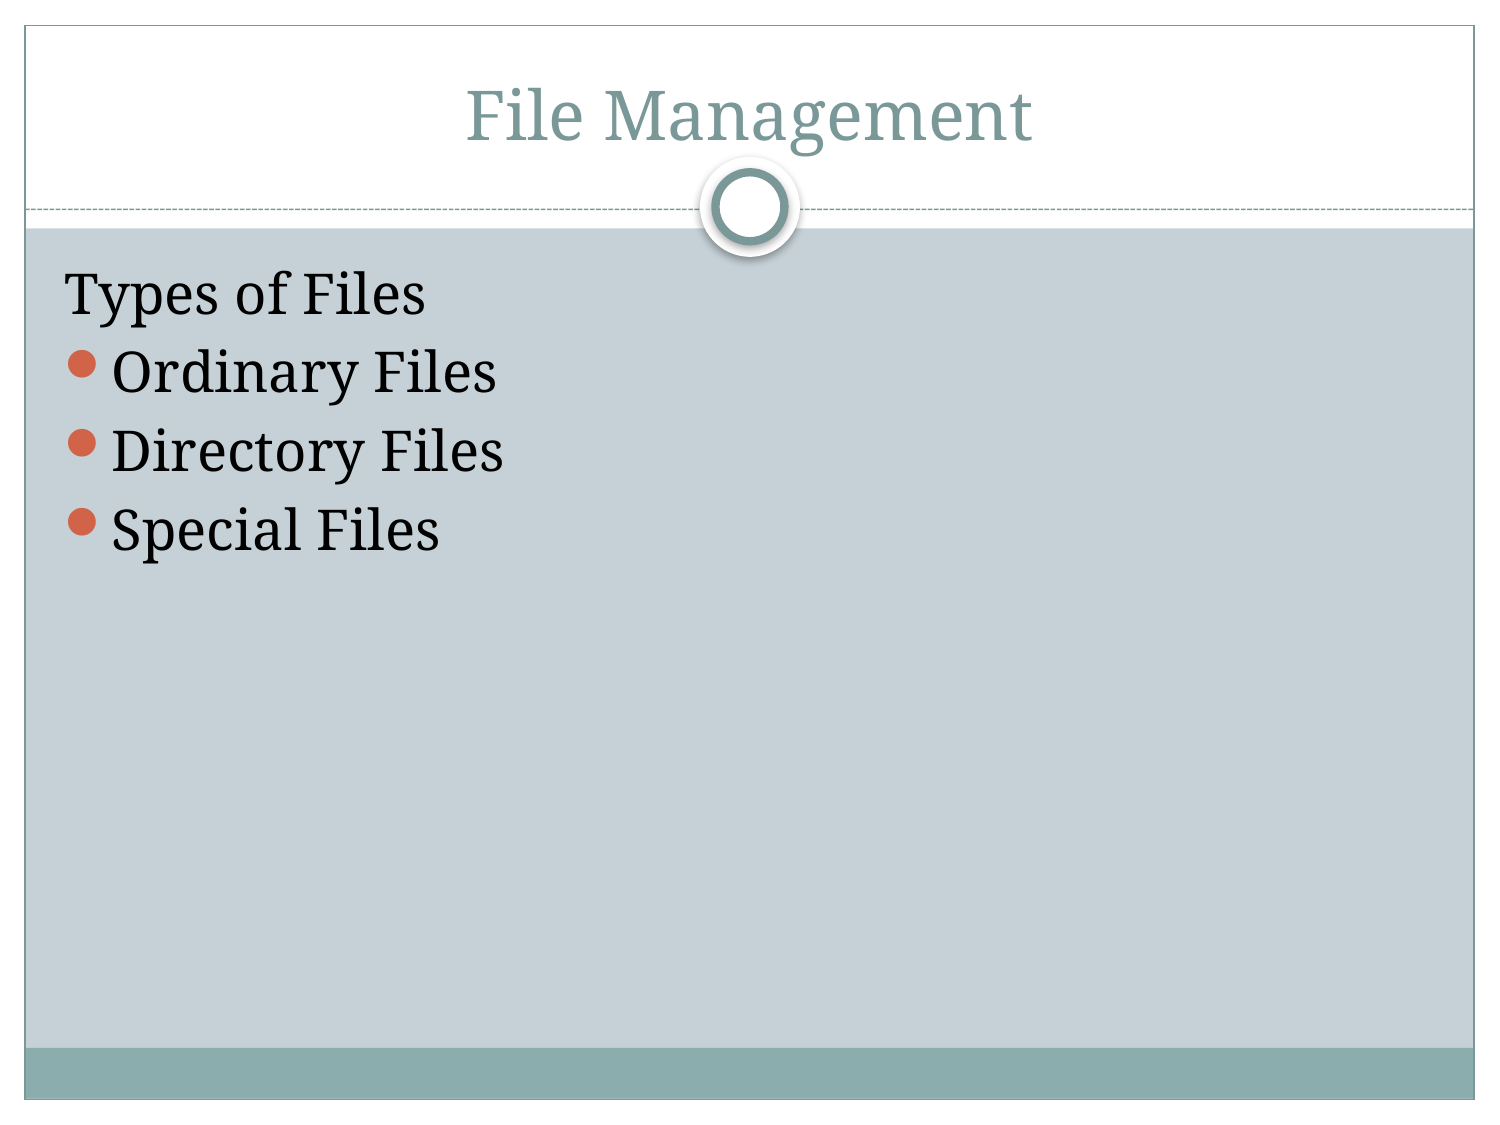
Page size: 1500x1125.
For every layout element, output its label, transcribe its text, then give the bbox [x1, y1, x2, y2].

list Types of Files Ordinary Files Directory Files Special Files [49, 250, 1445, 1001]
title File Management [49, 37, 1450, 162]
